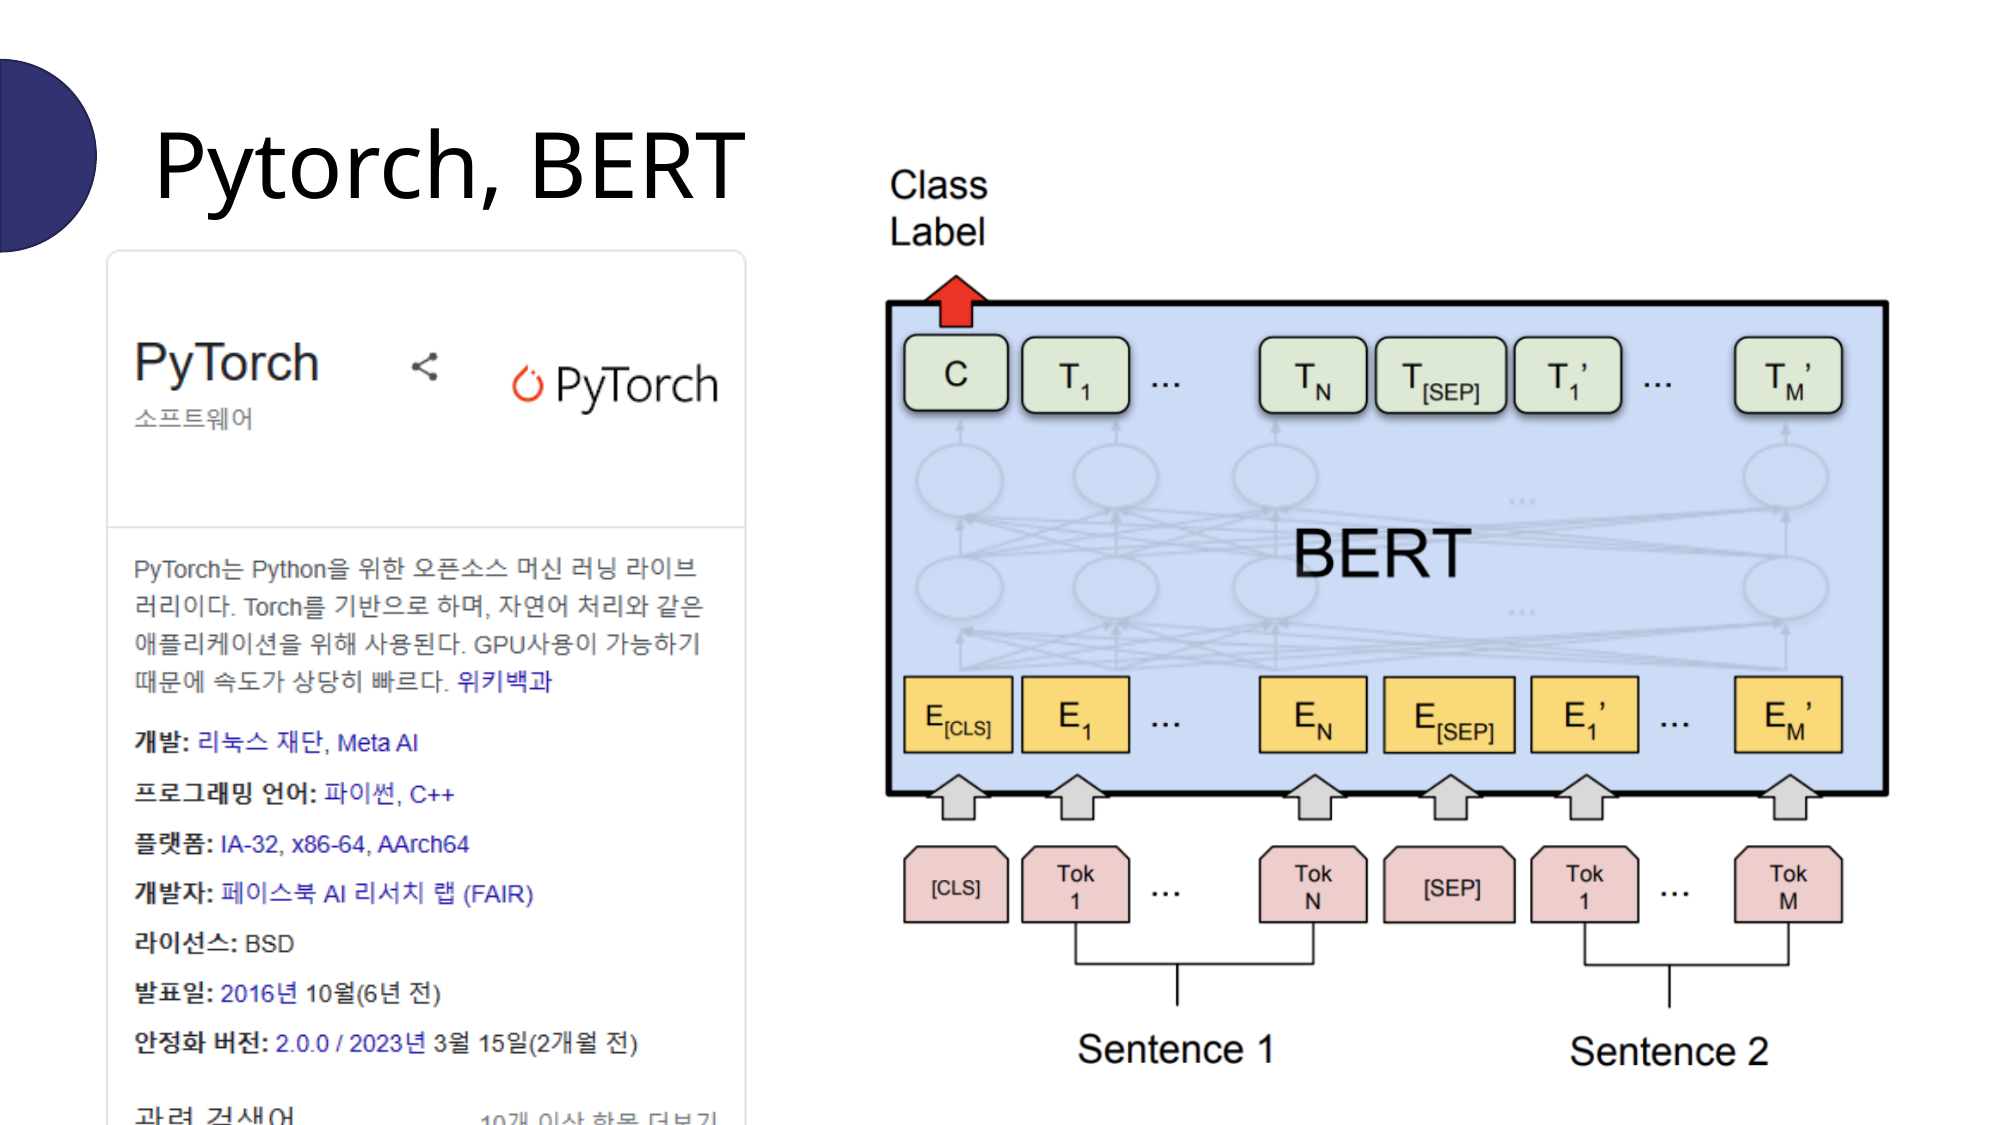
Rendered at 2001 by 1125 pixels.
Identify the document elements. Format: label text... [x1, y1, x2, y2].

picture [858, 148, 1917, 1103]
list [91, 245, 756, 1125]
title Pytorch, BERT [137, 59, 1863, 278]
